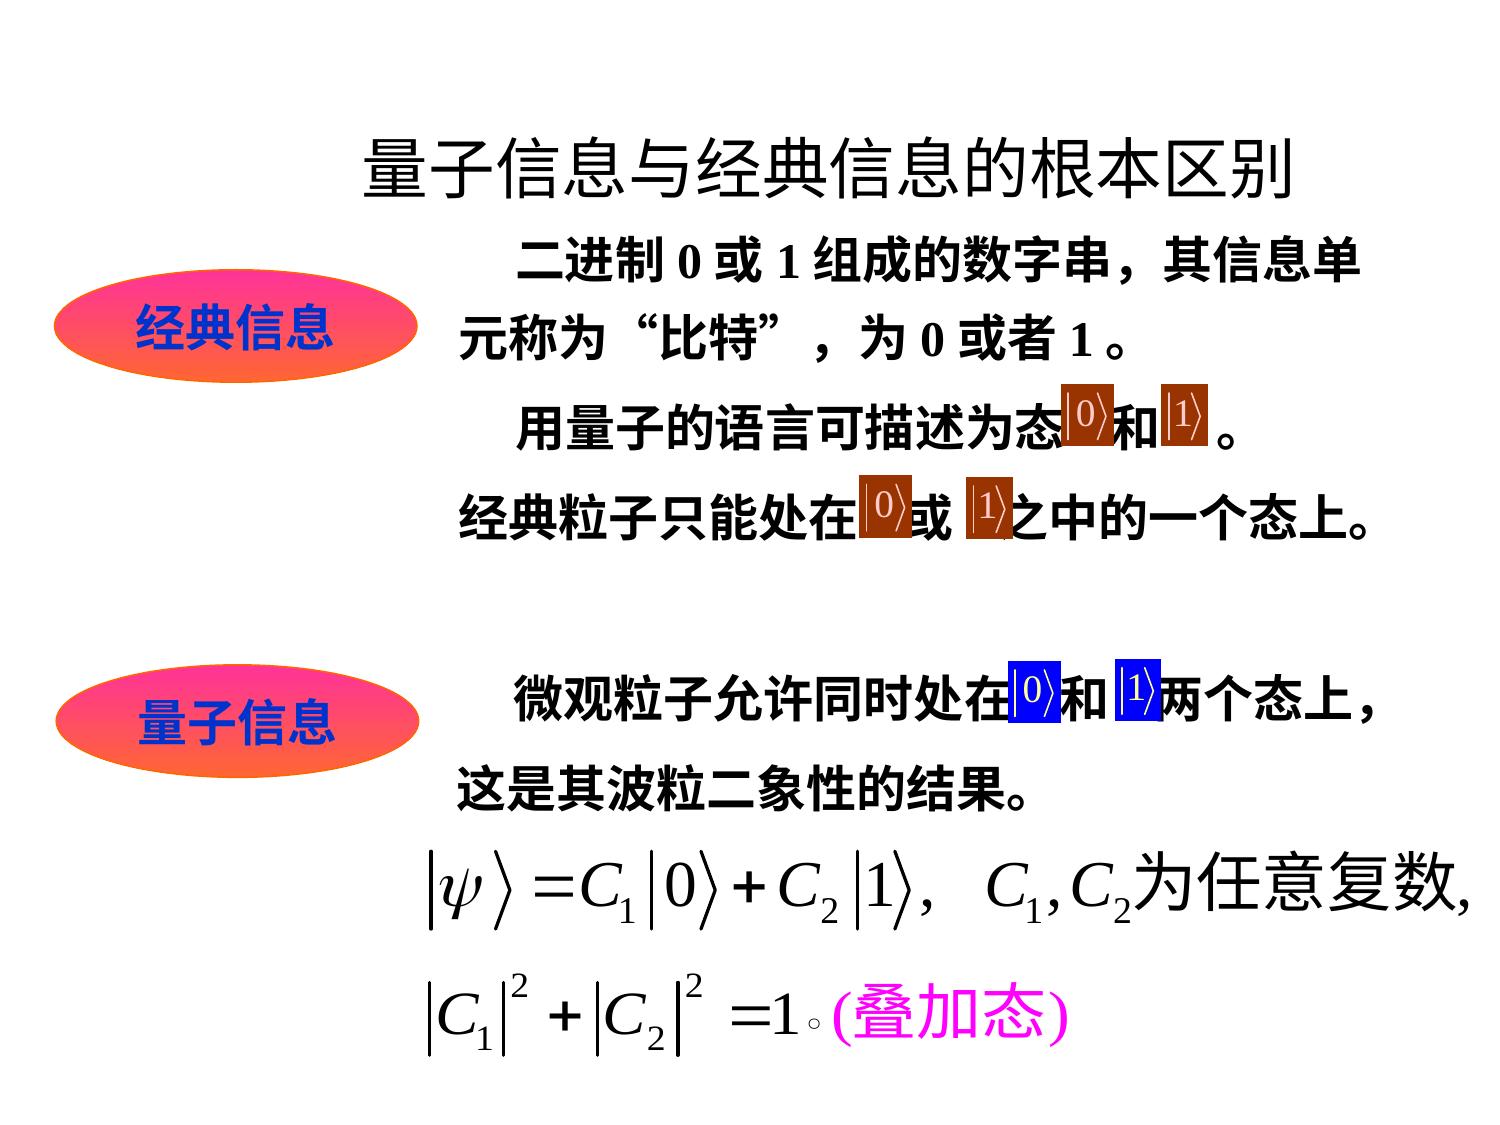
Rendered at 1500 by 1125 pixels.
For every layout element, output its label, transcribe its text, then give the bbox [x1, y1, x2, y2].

text_box 二进制0或1组成的数字串，其信息单元称为“比特”，为0或者1。 用量子的语言可描述为态 和 。 经典粒子只能处在 或 之中的一个态上。 [443, 202, 1409, 555]
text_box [1161, 383, 1209, 447]
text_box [418, 835, 1482, 945]
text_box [416, 957, 1080, 1071]
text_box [1114, 658, 1162, 722]
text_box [1060, 383, 1115, 447]
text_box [1007, 660, 1061, 724]
text_box 量子信息 [56, 664, 419, 778]
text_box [859, 474, 913, 538]
text_box 微观粒子允许同时处在 和 两个态上，这是其波粒二象性的结果。 [442, 630, 1395, 826]
text_box 量子信息与经典信息的根本区别 [346, 119, 1372, 208]
text_box 经典信息 [54, 269, 417, 383]
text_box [965, 476, 1014, 540]
